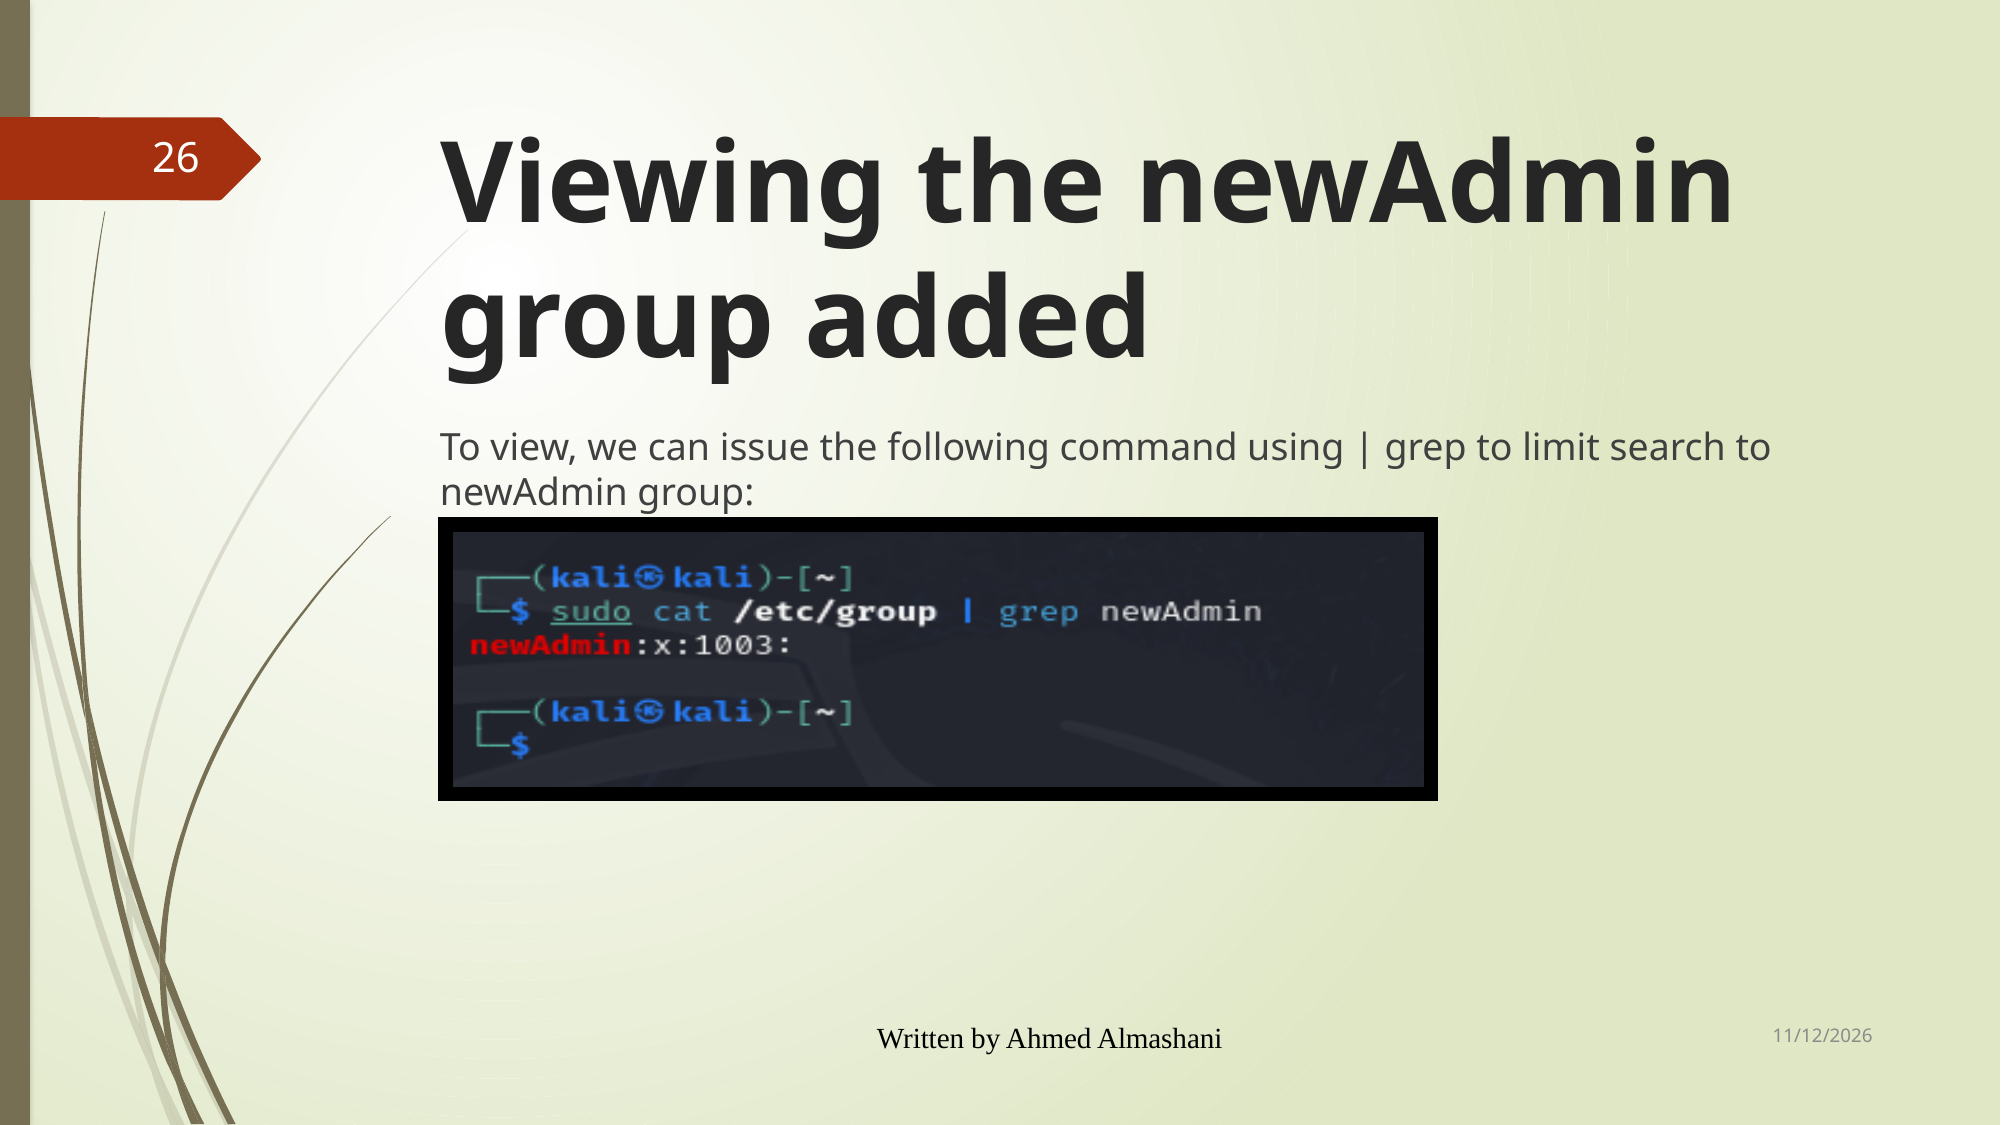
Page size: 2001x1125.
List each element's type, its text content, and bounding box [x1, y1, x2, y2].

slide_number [1699, 1005, 1888, 1067]
title Viewing the newAdmin group added [425, 102, 1888, 313]
picture [452, 531, 1425, 788]
list To view, we can issue the following command using | grep to limit search to newAdmin group: [424, 350, 1888, 970]
footer Written by Ahmed Almashani [424, 1006, 1675, 1067]
slide_number 26 [87, 129, 216, 190]
